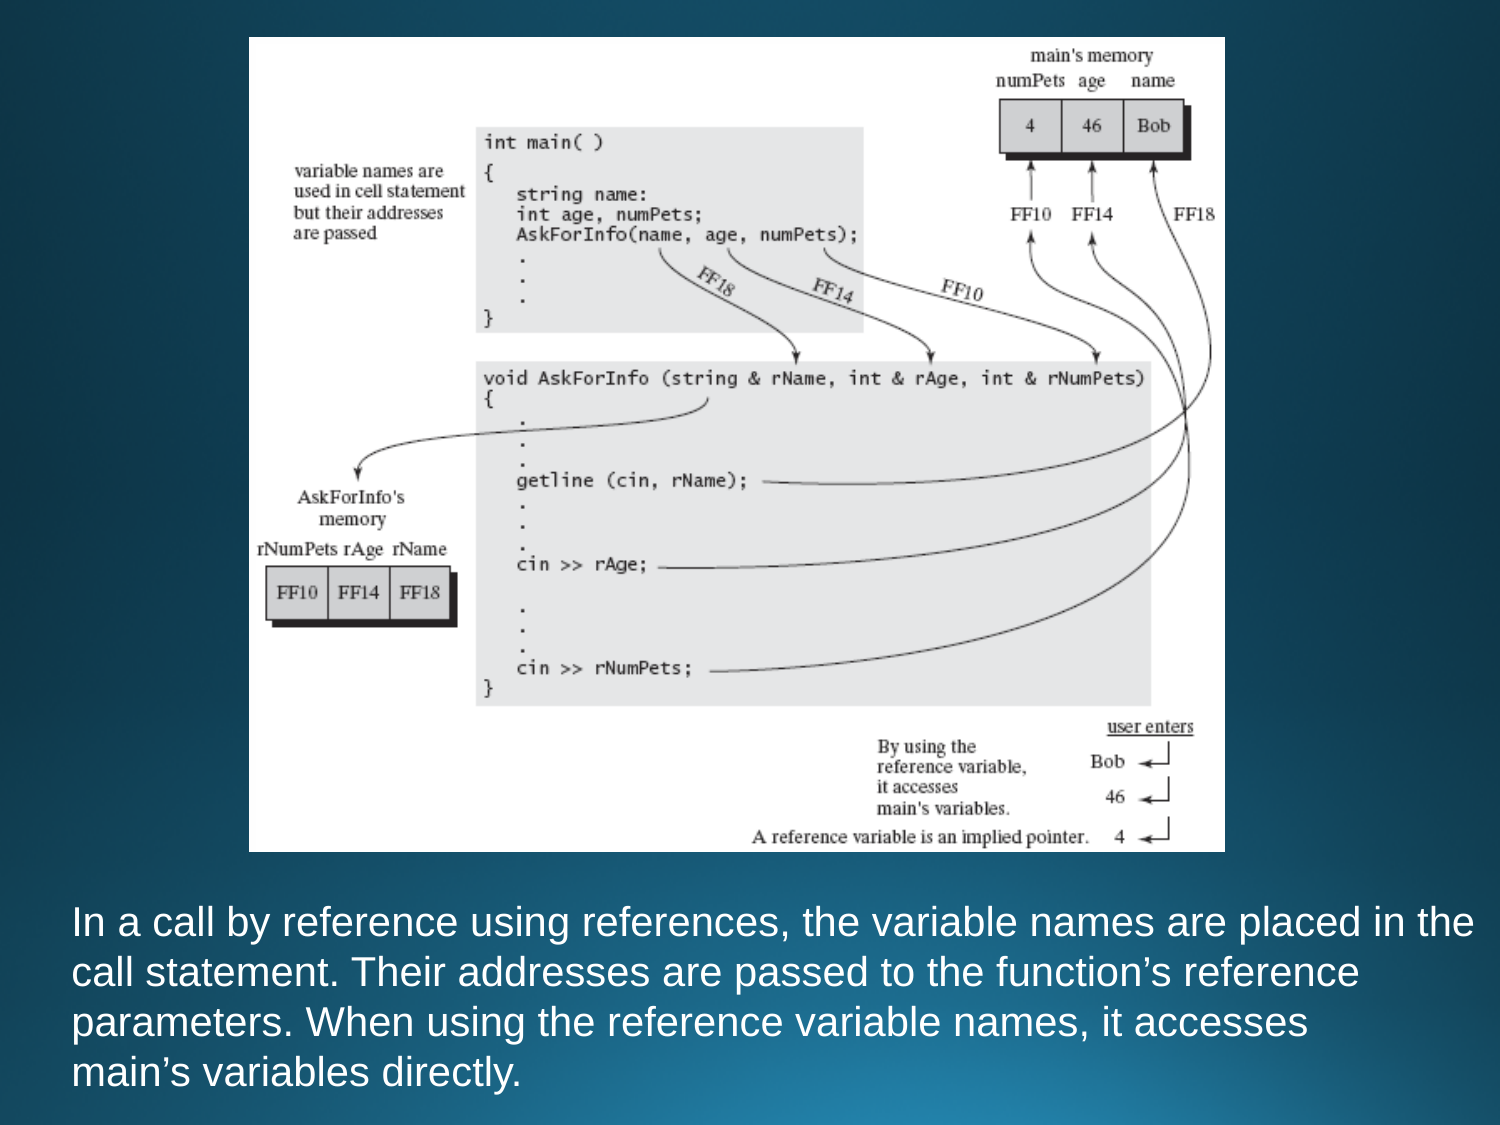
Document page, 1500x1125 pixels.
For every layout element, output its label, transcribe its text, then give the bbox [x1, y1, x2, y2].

text_box In a call by reference using references, the variable names are placed in the call statement. Their addresses are passed to the function’s reference parameters. When using the reference variable names, it accesses main’s variables directly. [56, 887, 1500, 1103]
picture [0, 0, 1500, 1125]
